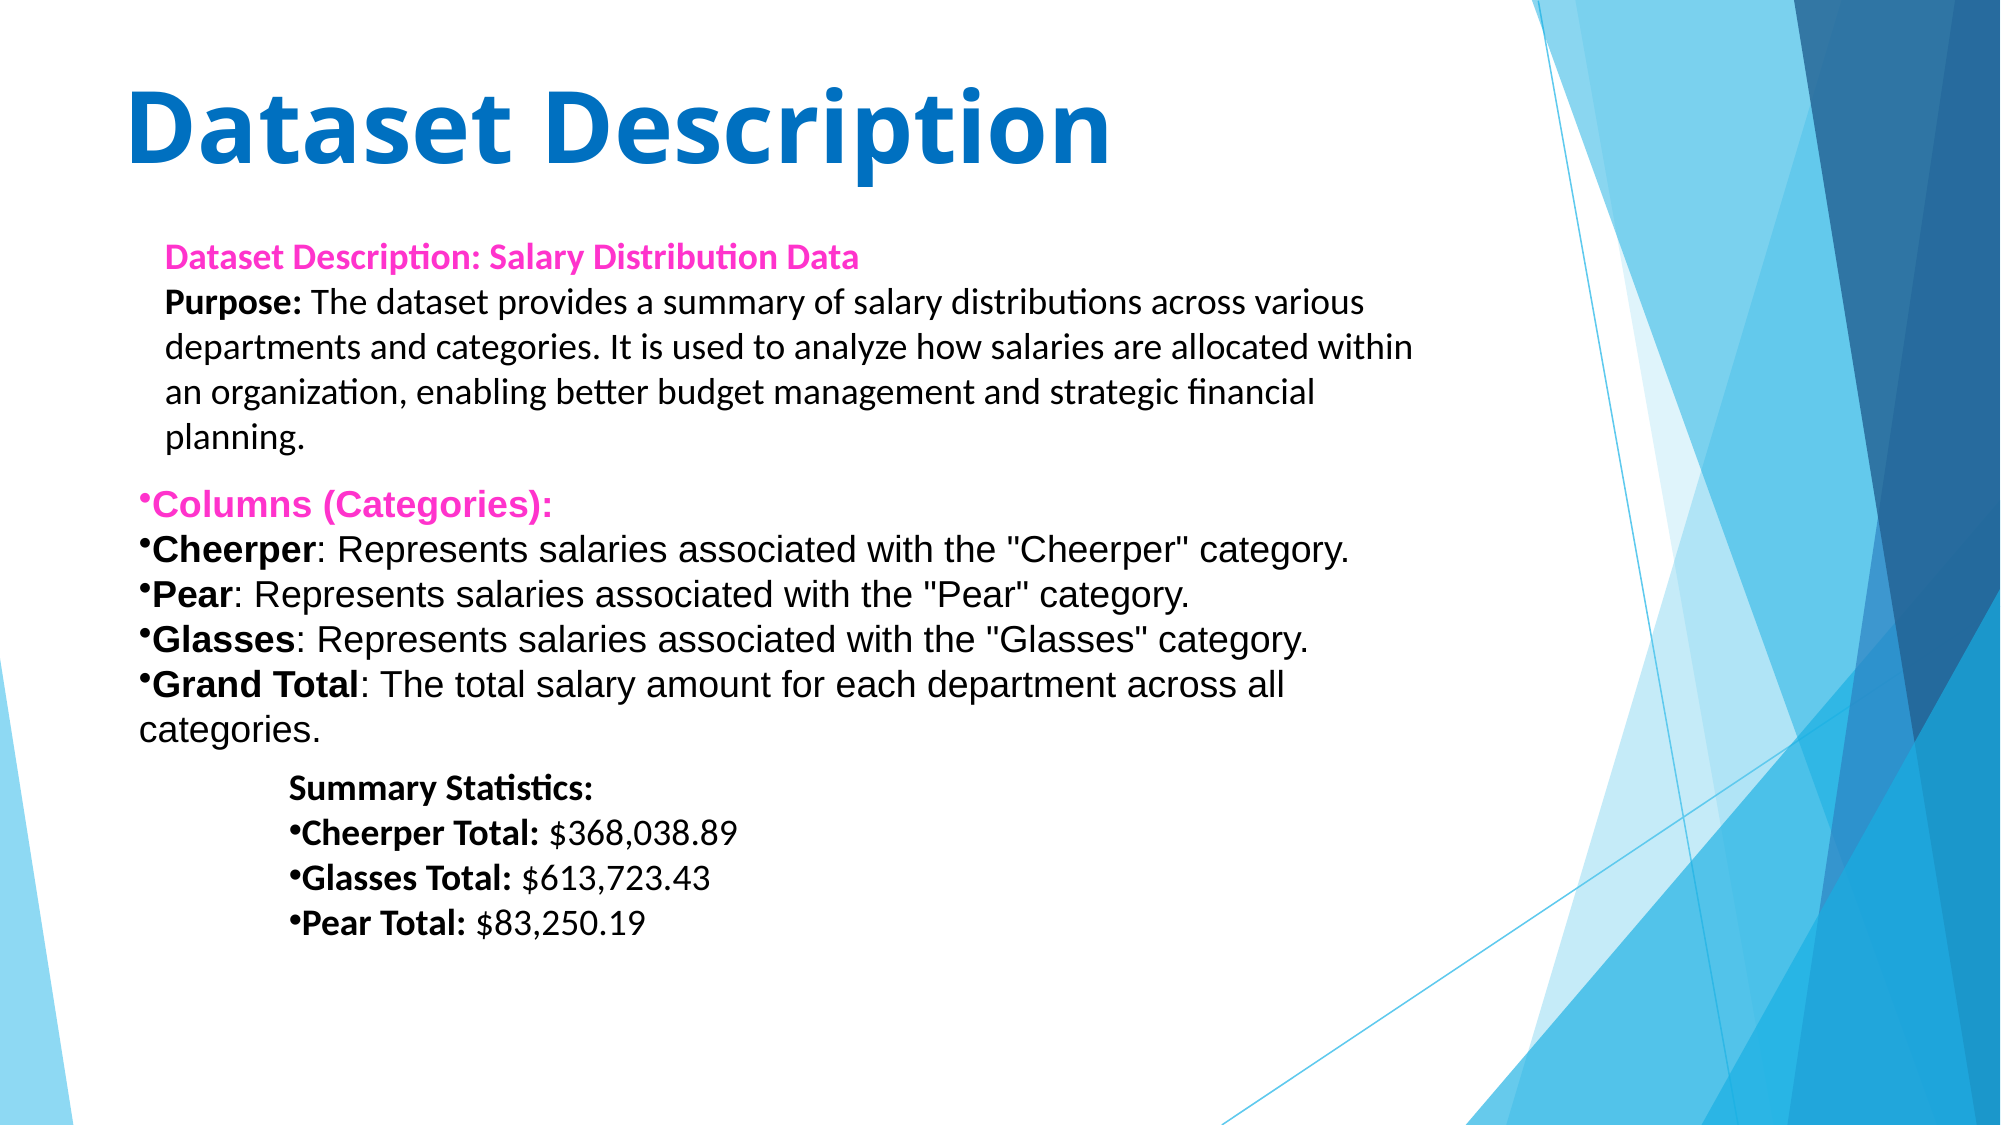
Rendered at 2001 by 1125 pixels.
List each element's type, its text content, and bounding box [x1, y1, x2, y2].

title Dataset Description [123, 63, 1877, 188]
text_box Columns (Categories): Cheerper: Represents salaries associated with the "Cheerper" category. Pear: Represents salaries associated with the "Pear" category. Glasses: Represents salaries associated with the "Glasses" category. Grand Total: The total salary amount for each department across all categories. [123, 472, 1424, 803]
text_box Dataset Description: Salary Distribution Data Purpose: The dataset provides a summary of salary distributions across various departments and categories. It is used to analyze how salaries are allocated within an organization, enabling better budget management and strategic financial planning. [150, 224, 1475, 465]
text_box Summary Statistics: Cheerper Total: $368,038.89 Glasses Total: $613,723.43 Pear Total: $83,250.19 [273, 755, 1274, 950]
